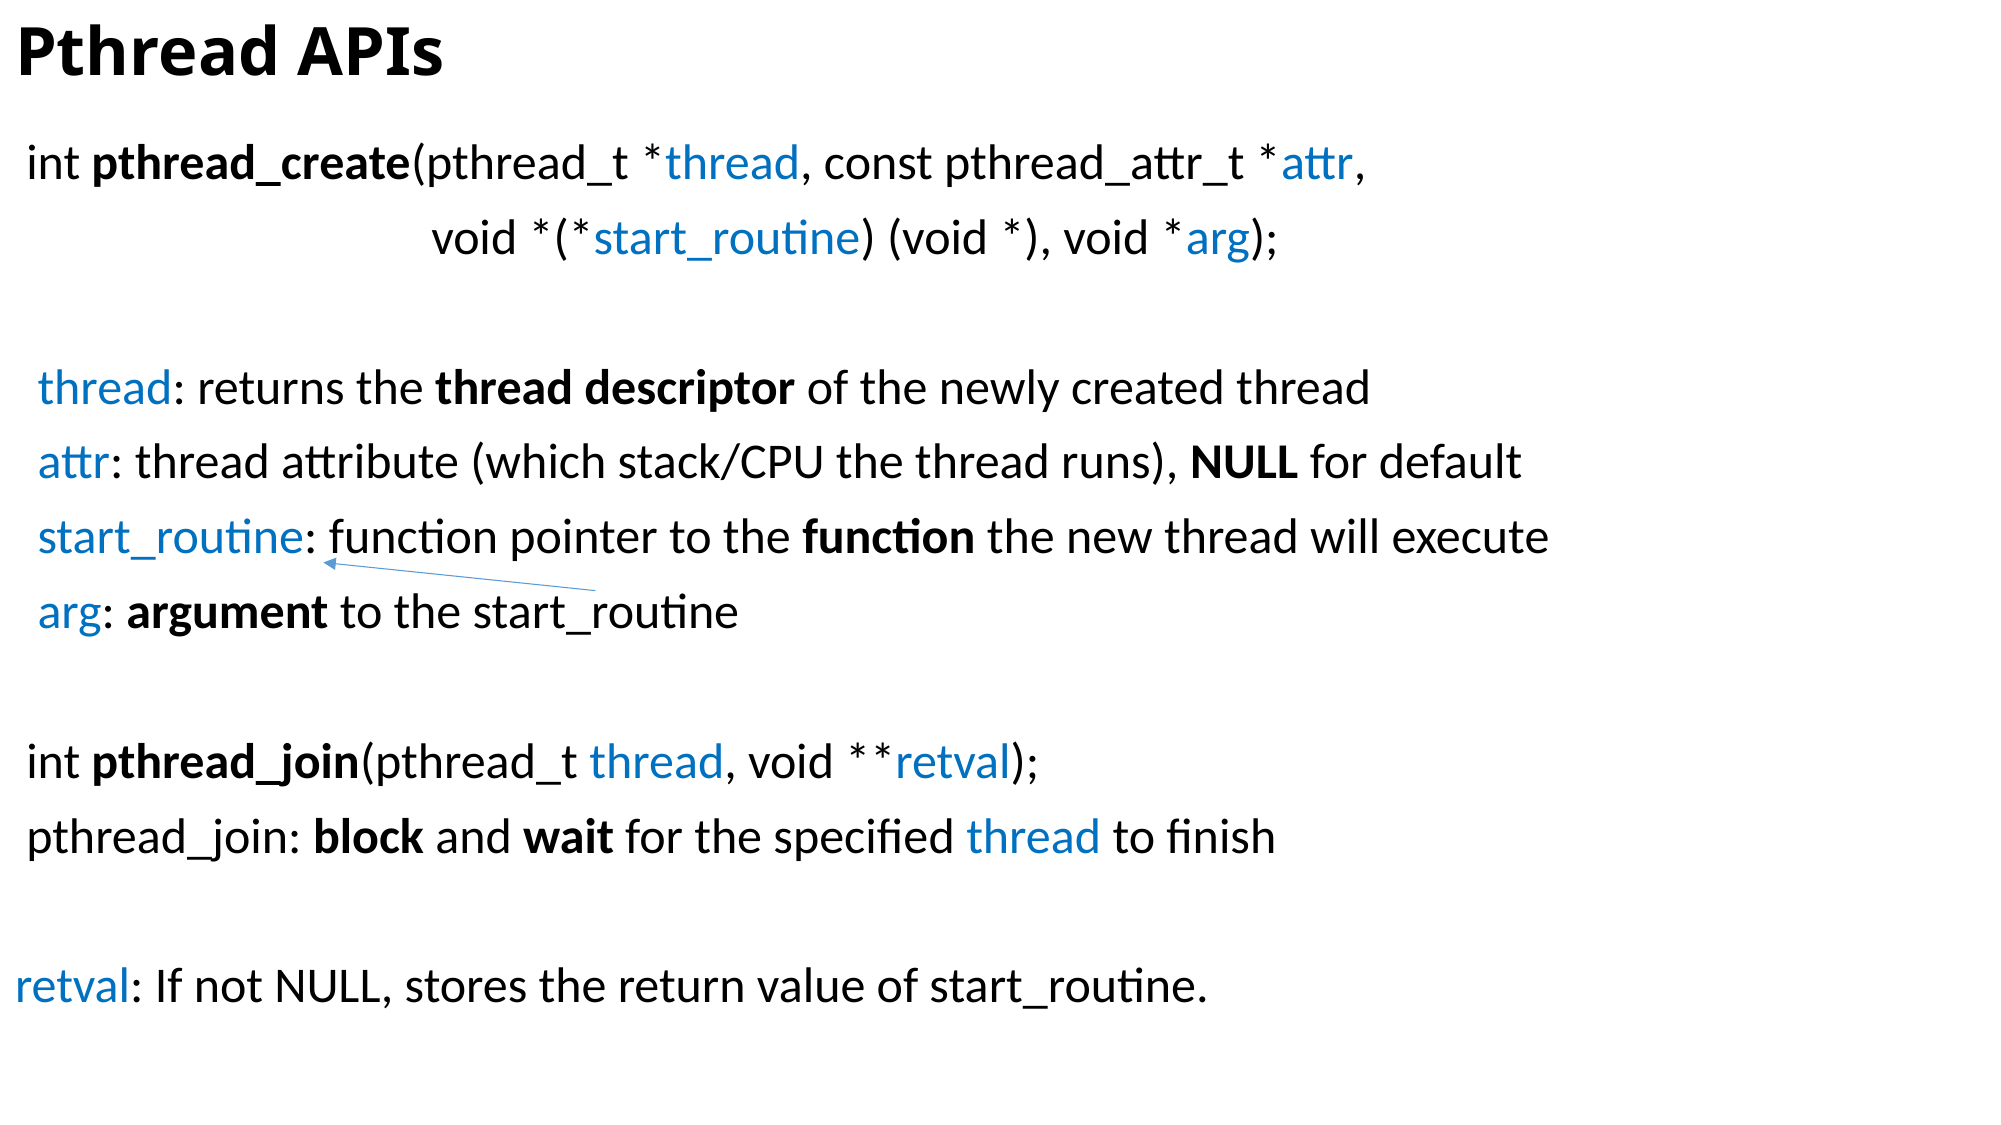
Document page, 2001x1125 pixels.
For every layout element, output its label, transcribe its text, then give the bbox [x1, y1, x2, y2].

list int pthread_create(pthread_t *thread, const pthread_attr_t *attr, void *(*start_routine) (void *), void *arg); thread: returns the thread descriptor of the newly created thread attr: thread attribute (which stack/CPU the thread runs), NULL for default start_routine: function pointer to the function the new thread will execute arg: argument to the start_routine int pthread_join(pthread_t thread, void **retval); pthread_join: block and wait for the specified thread to finish retval: If not NULL, stores the return value of start_routine. [0, 129, 1923, 1125]
title Pthread APIs [0, 0, 1540, 148]
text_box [323, 562, 596, 591]
